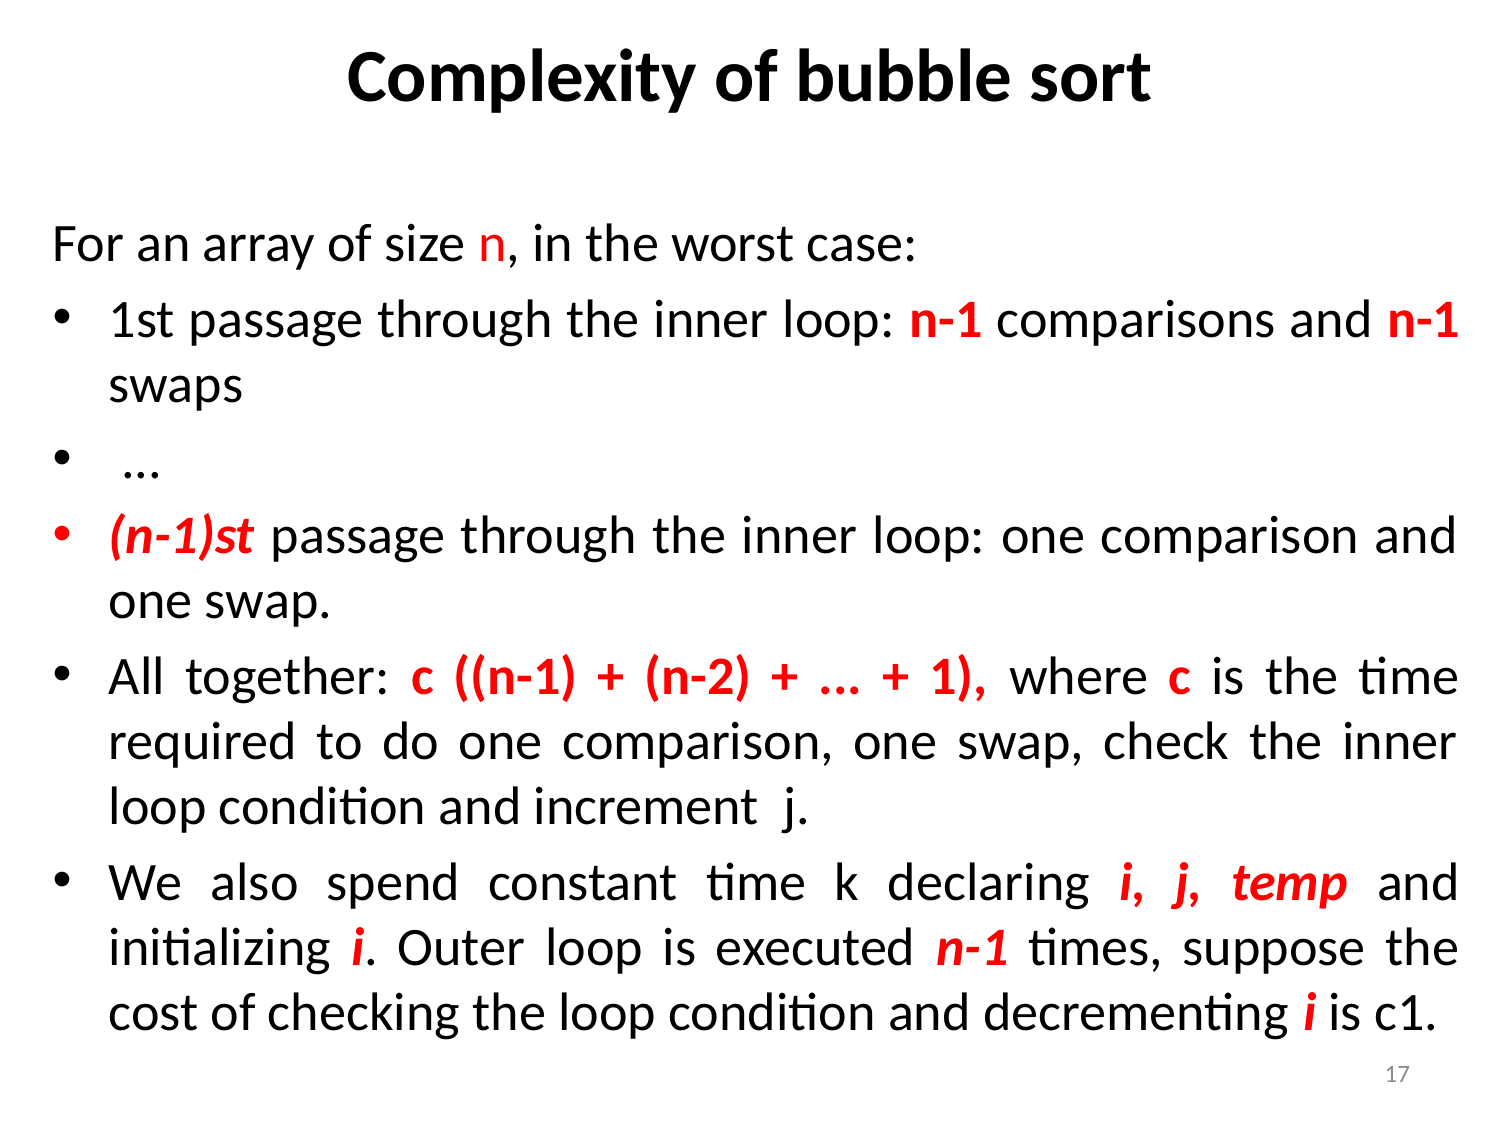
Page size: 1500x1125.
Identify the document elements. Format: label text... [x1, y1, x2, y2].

list For an array of size n, in the worst case: 1st passage through the inner loop: n-1 comparisons and n-1 swaps ... (n-1)st passage through the inner loop: one comparison and one swap. All together: c ((n-1) + (n-2) + ... + 1), where c is the time required to do one comparison, one swap, check the inner loop condition and increment j. We also spend constant time k declaring i, j, temp and initializing i. Outer loop is executed n-1 times, suppose the cost of checking the loop condition and decrementing i is c1. [37, 200, 1475, 1005]
title Complexity of bubble sort [75, 12, 1425, 130]
slide_number 17 [1074, 1042, 1425, 1103]
